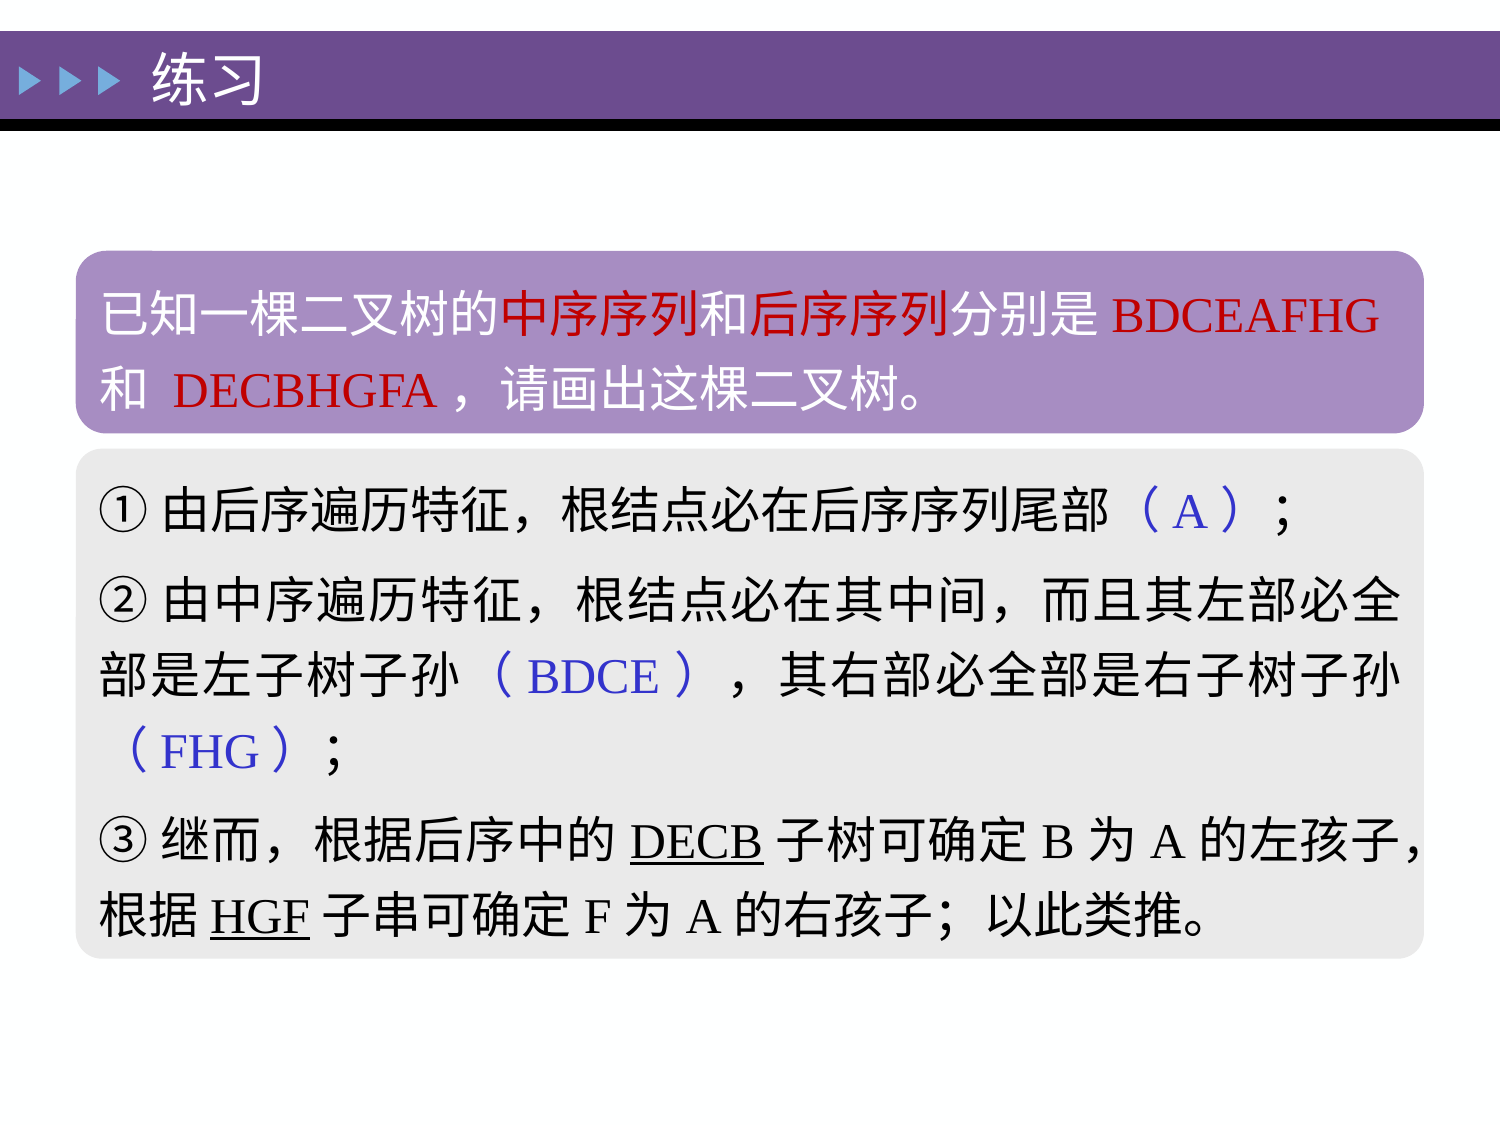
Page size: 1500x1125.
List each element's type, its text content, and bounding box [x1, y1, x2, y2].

text_box 已知一棵二叉树的中序序列和后序序列分别是BDCEAFHG 和 DECBHGFA，请画出这棵二叉树。 [75, 250, 1424, 434]
text_box 练习 [135, 21, 520, 135]
text_box ①由后序遍历特征，根结点必在后序序列尾部（A）； ②由中序遍历特征，根结点必在其中间，而且其左部必全部是左子树子孙（BDCE），其右部必全部是右子树子孙（FHG）； ③继而，根据后序中的DECB子树可确定B为A的左孩子，根据HGF子串可确定F为A的右孩子；以此类推。 [75, 448, 1424, 959]
